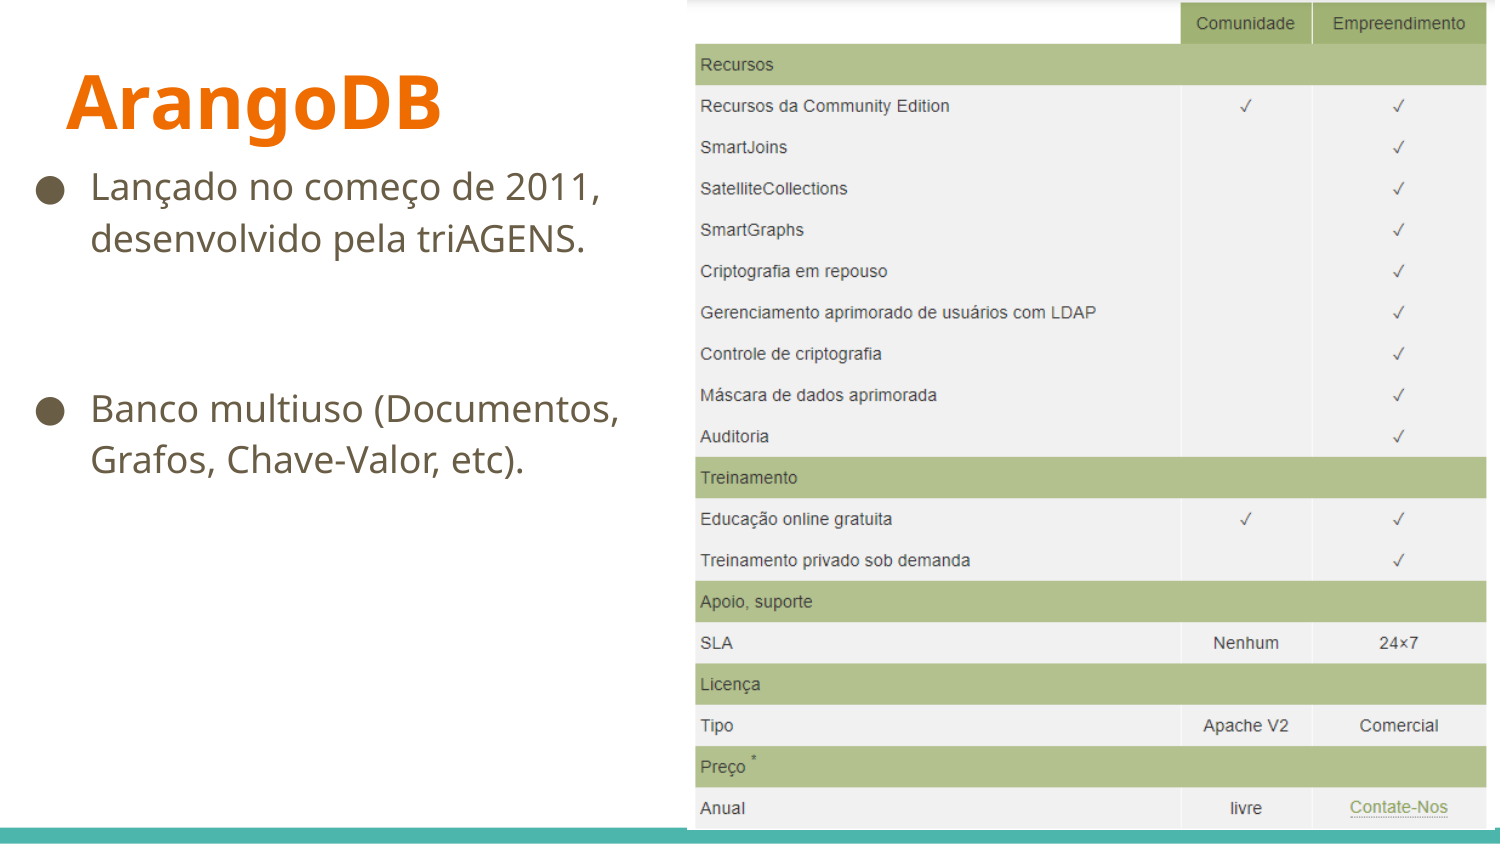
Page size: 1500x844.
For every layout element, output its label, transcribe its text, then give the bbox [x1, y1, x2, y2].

picture [686, 0, 1495, 830]
list Lançado no começo de 2011, desenvolvido pela triAGENS. Banco multiuso (Documentos, Grafos, Chave-Valor, etc). [0, 141, 681, 830]
title ArangoDB [51, 39, 681, 141]
